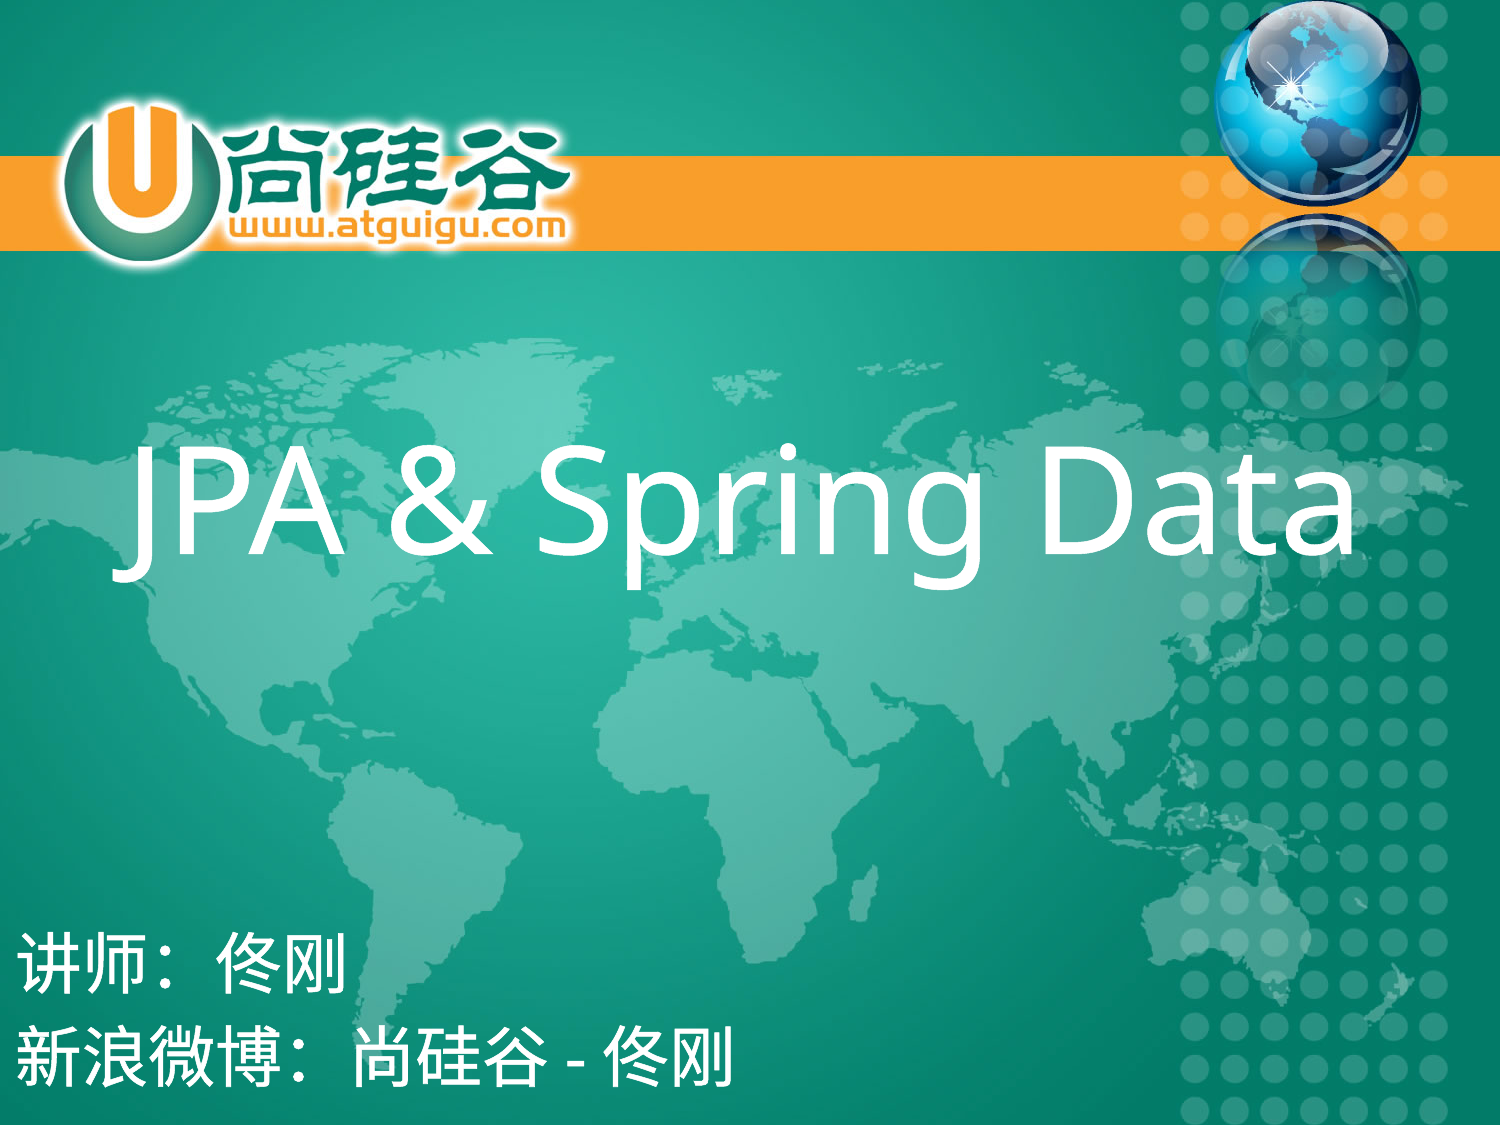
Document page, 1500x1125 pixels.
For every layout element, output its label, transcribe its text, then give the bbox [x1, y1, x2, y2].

subtitle 讲师：佟刚 新浪微博：尚硅谷-佟刚 [0, 914, 997, 1125]
title JPA & Spring Data [41, 373, 1447, 615]
picture [0, 0, 1500, 1125]
